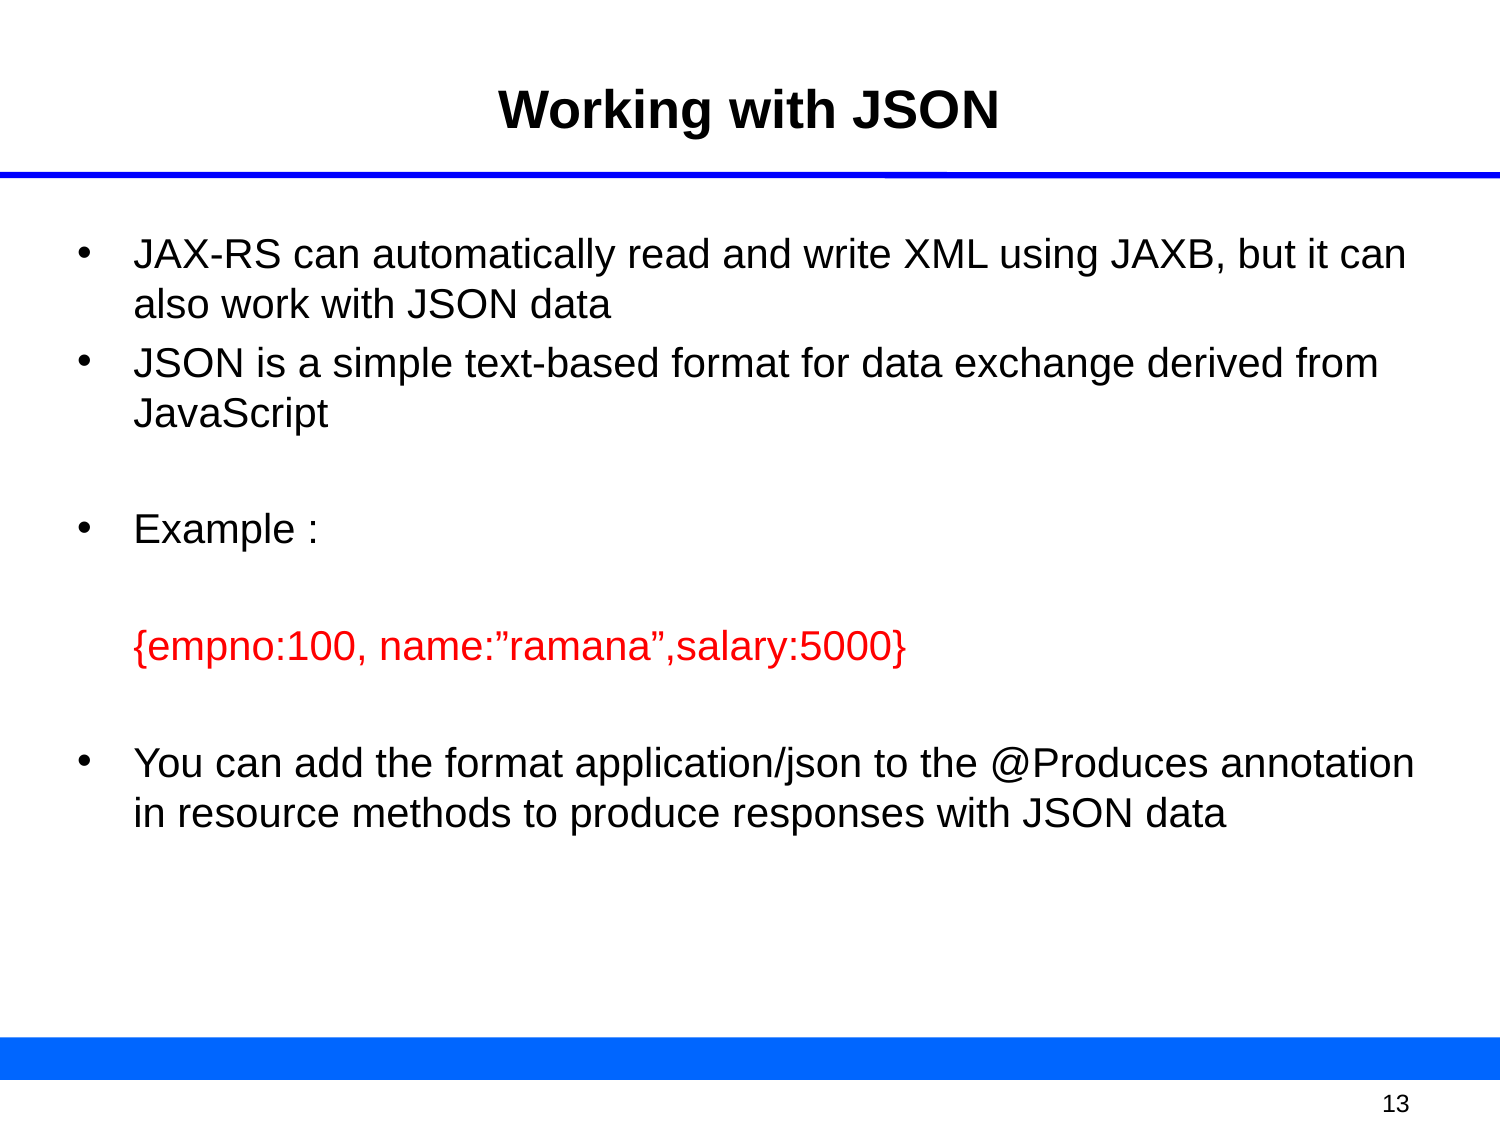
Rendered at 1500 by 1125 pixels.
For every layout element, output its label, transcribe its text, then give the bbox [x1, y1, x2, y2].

text_box JAX-RS can automatically read and write XML using JAXB, but it can also work with JSON data JSON is a simple text-based format for data exchange derived from JavaScript Example : {empno:100, name:”ramana”,salary:5000} You can add the format application/json to the @Produces annotation in resource methods to produce responses with JSON data [74, 224, 1425, 896]
title Working with JSON [99, 71, 1400, 217]
